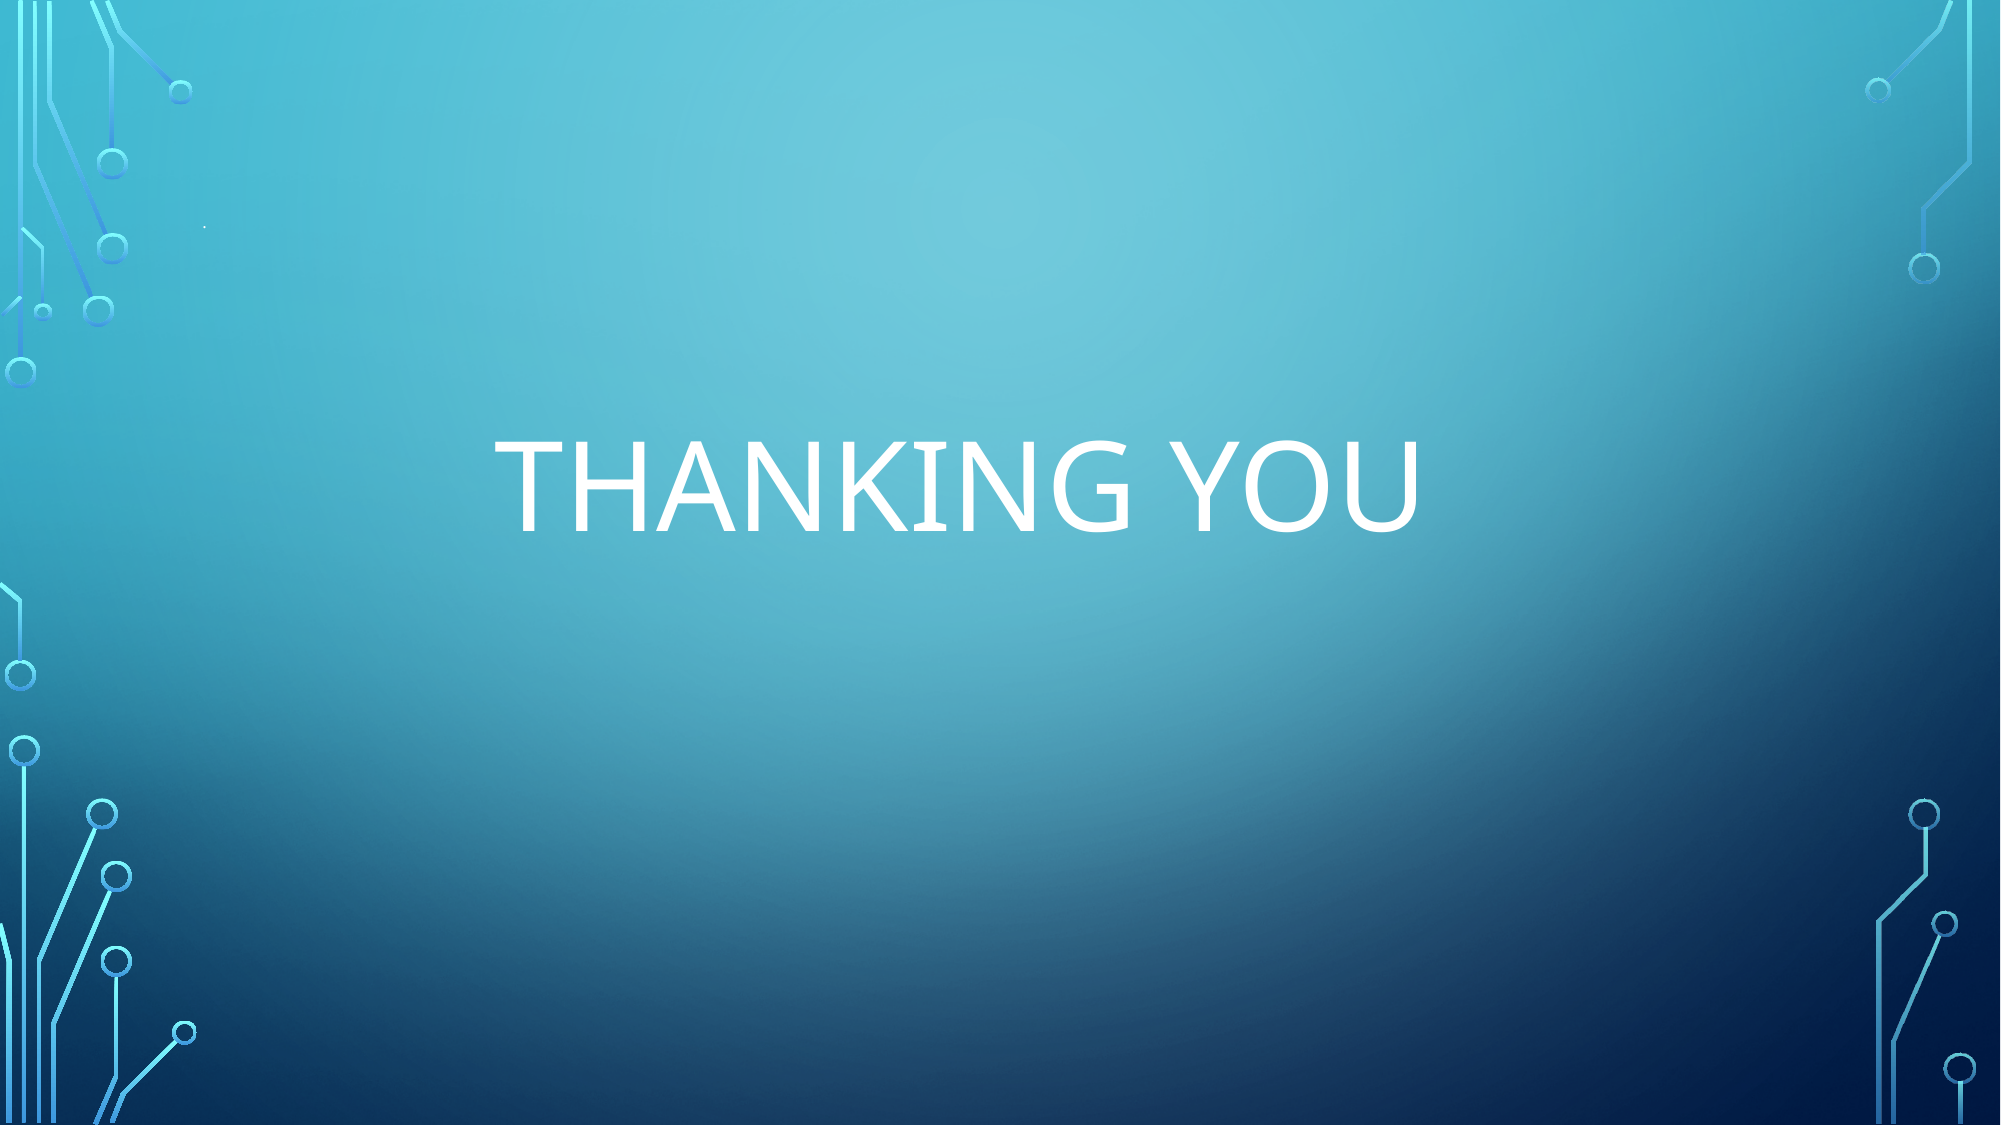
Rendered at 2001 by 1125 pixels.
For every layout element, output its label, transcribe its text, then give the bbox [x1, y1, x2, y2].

list THANKING YOU [187, 369, 1813, 950]
title . [187, 101, 1813, 344]
